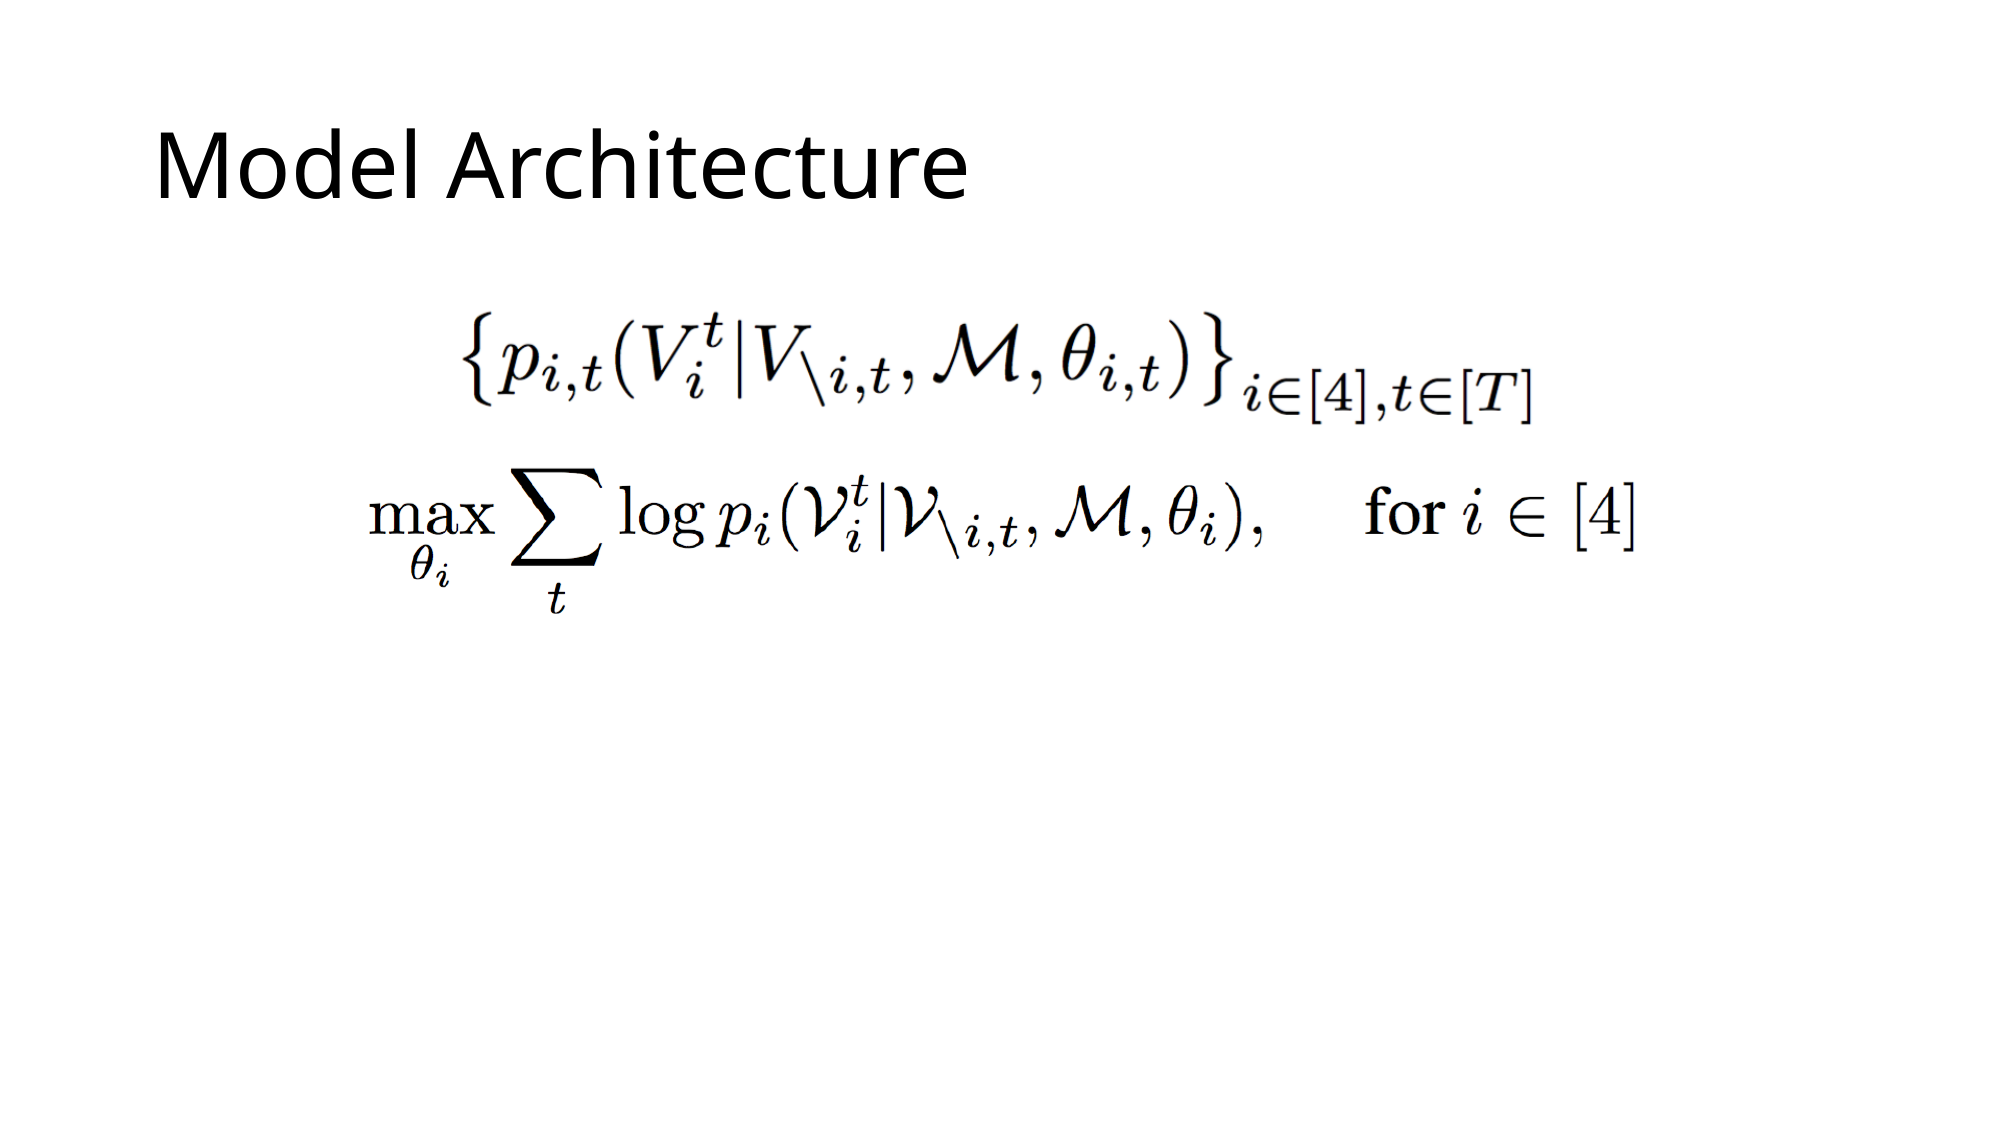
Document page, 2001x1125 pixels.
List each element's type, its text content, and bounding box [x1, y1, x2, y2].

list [447, 277, 1553, 439]
picture [359, 439, 1641, 625]
title Model Architecture [137, 59, 1863, 278]
